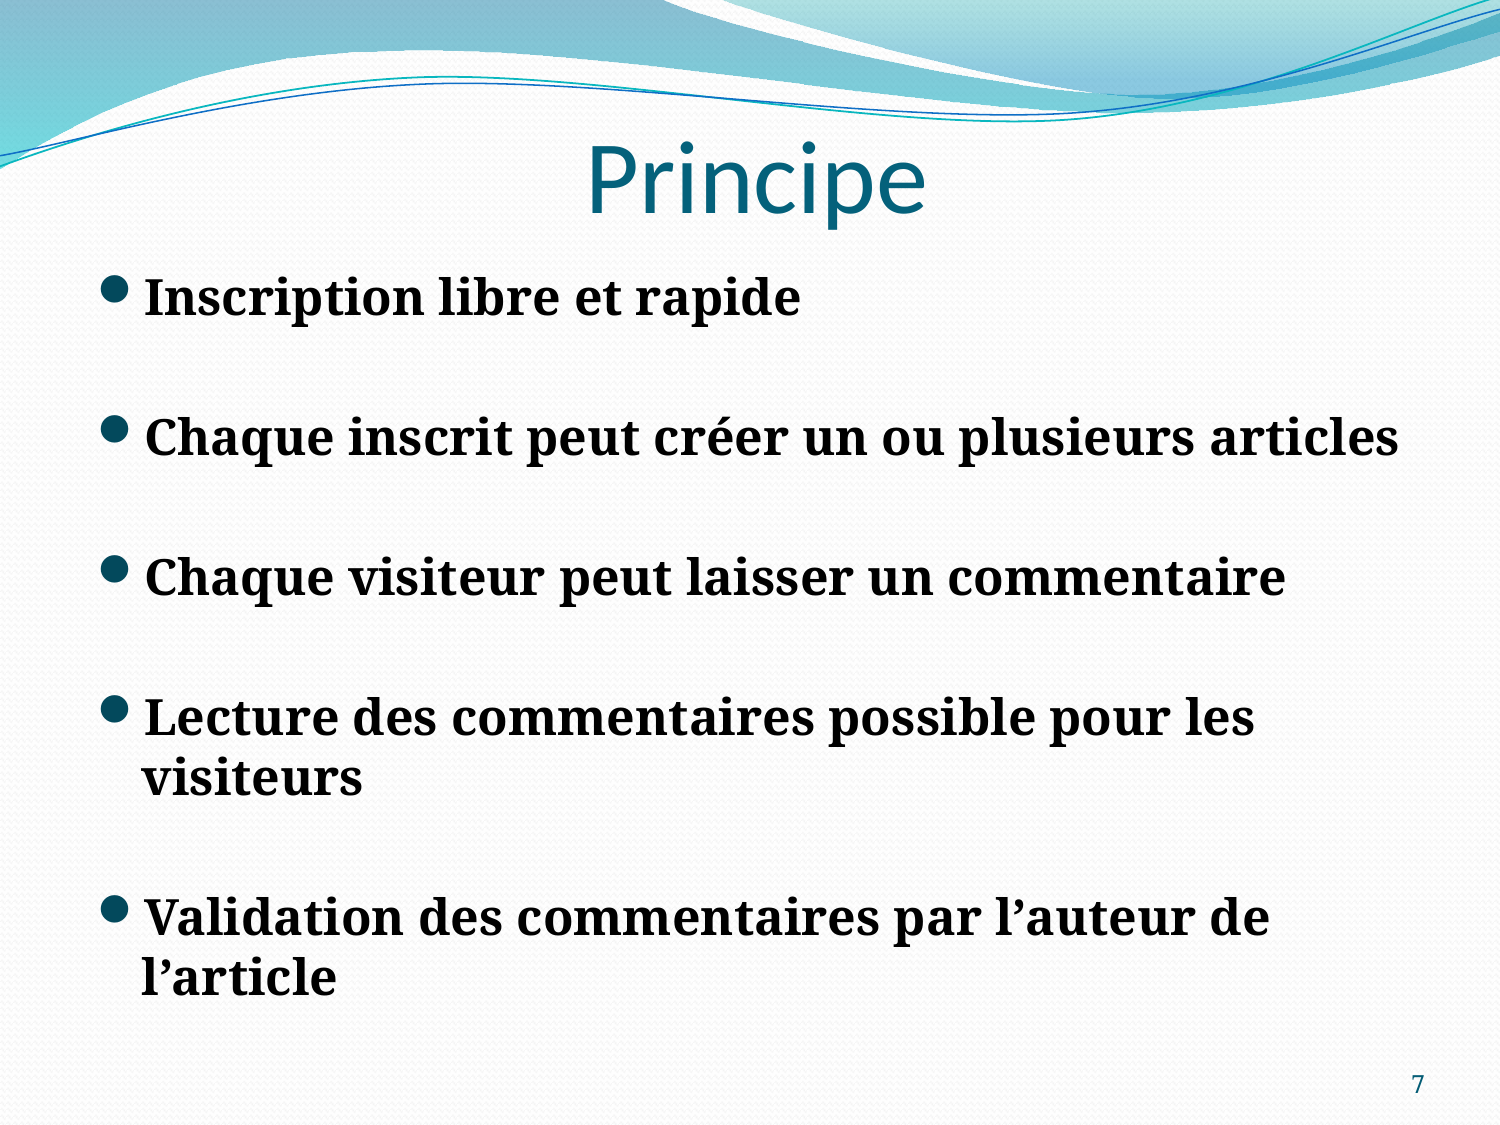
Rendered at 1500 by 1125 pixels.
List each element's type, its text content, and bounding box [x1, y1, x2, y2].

slide_number 7 [1299, 1042, 1425, 1103]
title Principe [82, 46, 1432, 235]
list Inscription libre et rapide Chaque inscrit peut créer un ou plusieurs articles Chaque visiteur peut laisser un commentaire Lecture des commentaires possible pour les visiteurs Validation des commentaires par l’auteur de l’article [82, 257, 1432, 1079]
